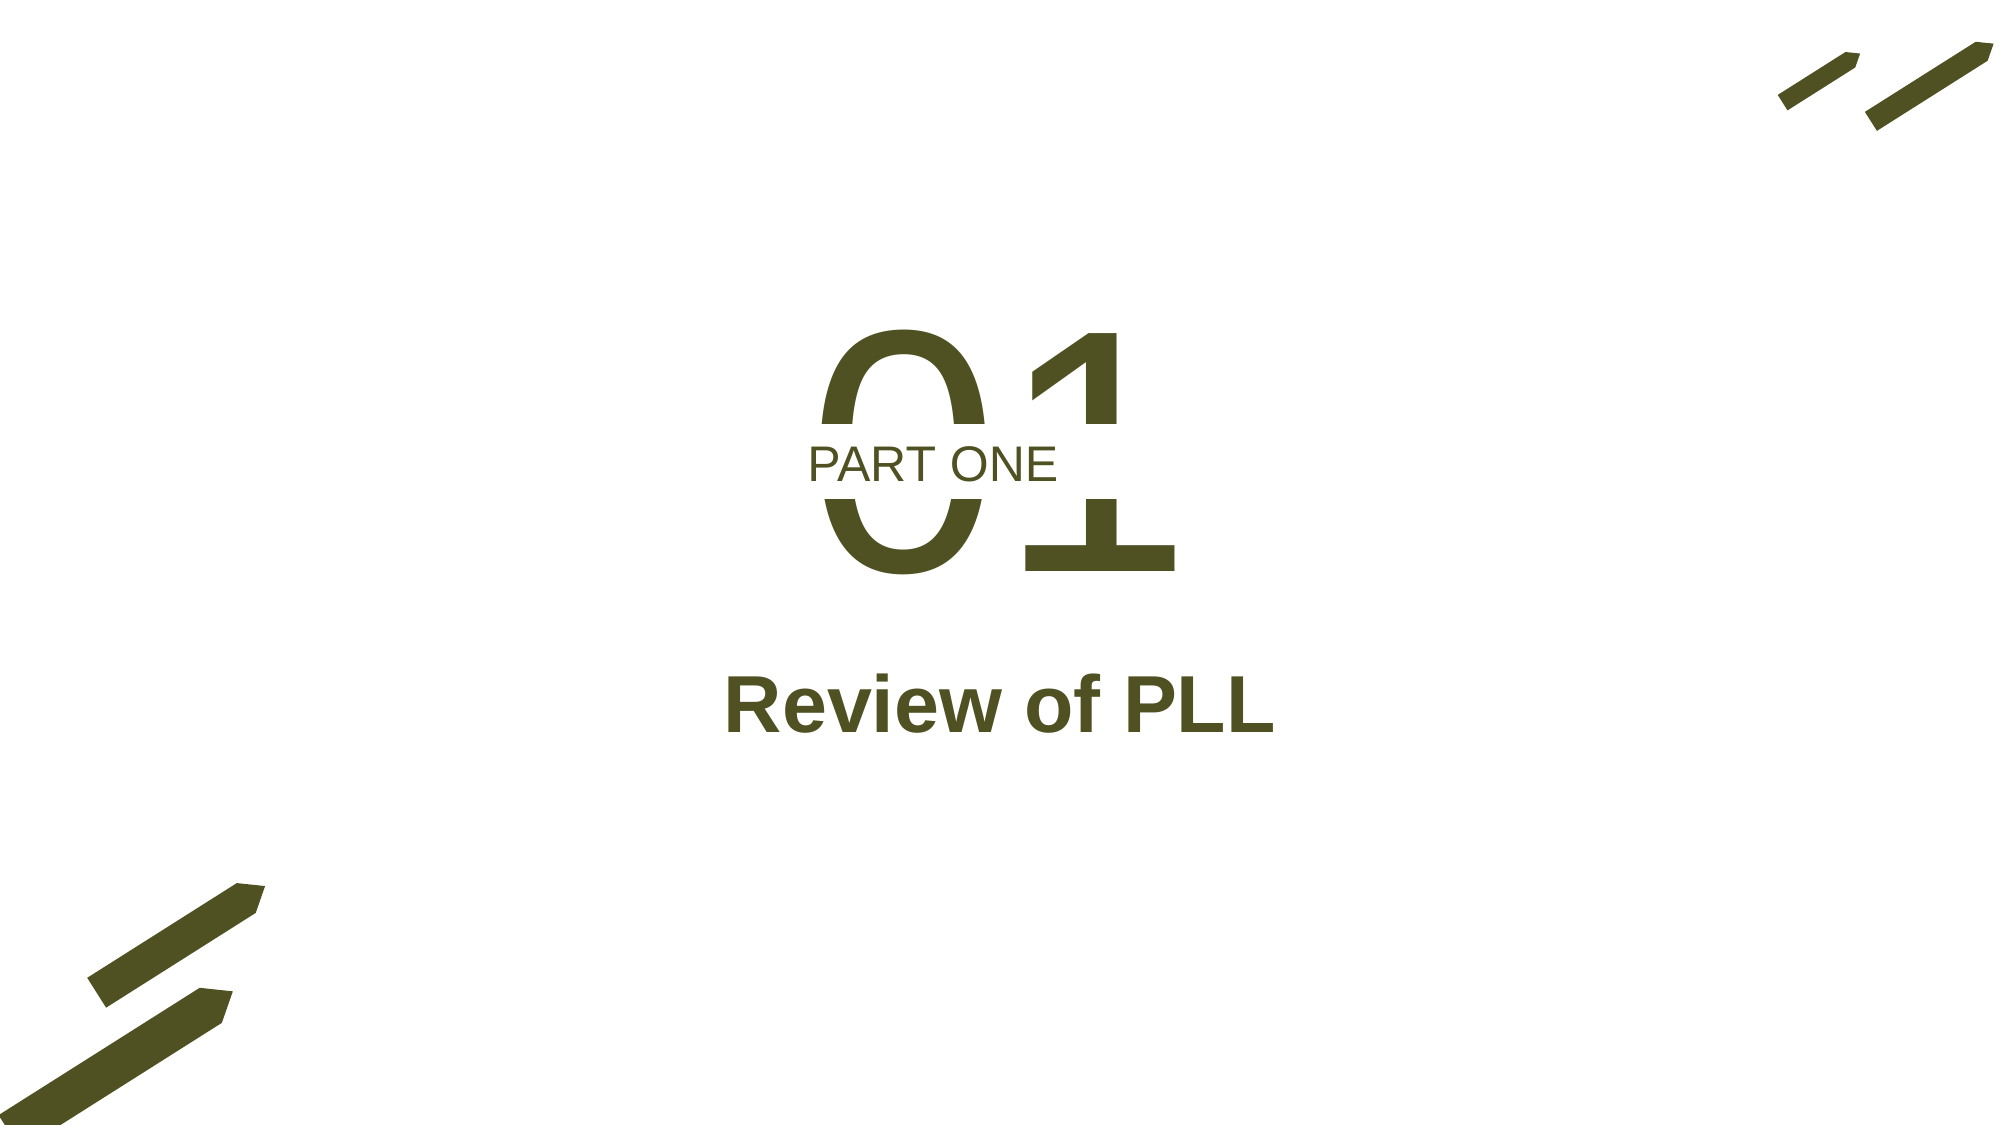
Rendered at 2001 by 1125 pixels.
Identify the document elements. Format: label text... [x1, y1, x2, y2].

text_box Review of PLL [218, 652, 1781, 759]
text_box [792, 218, 1212, 653]
